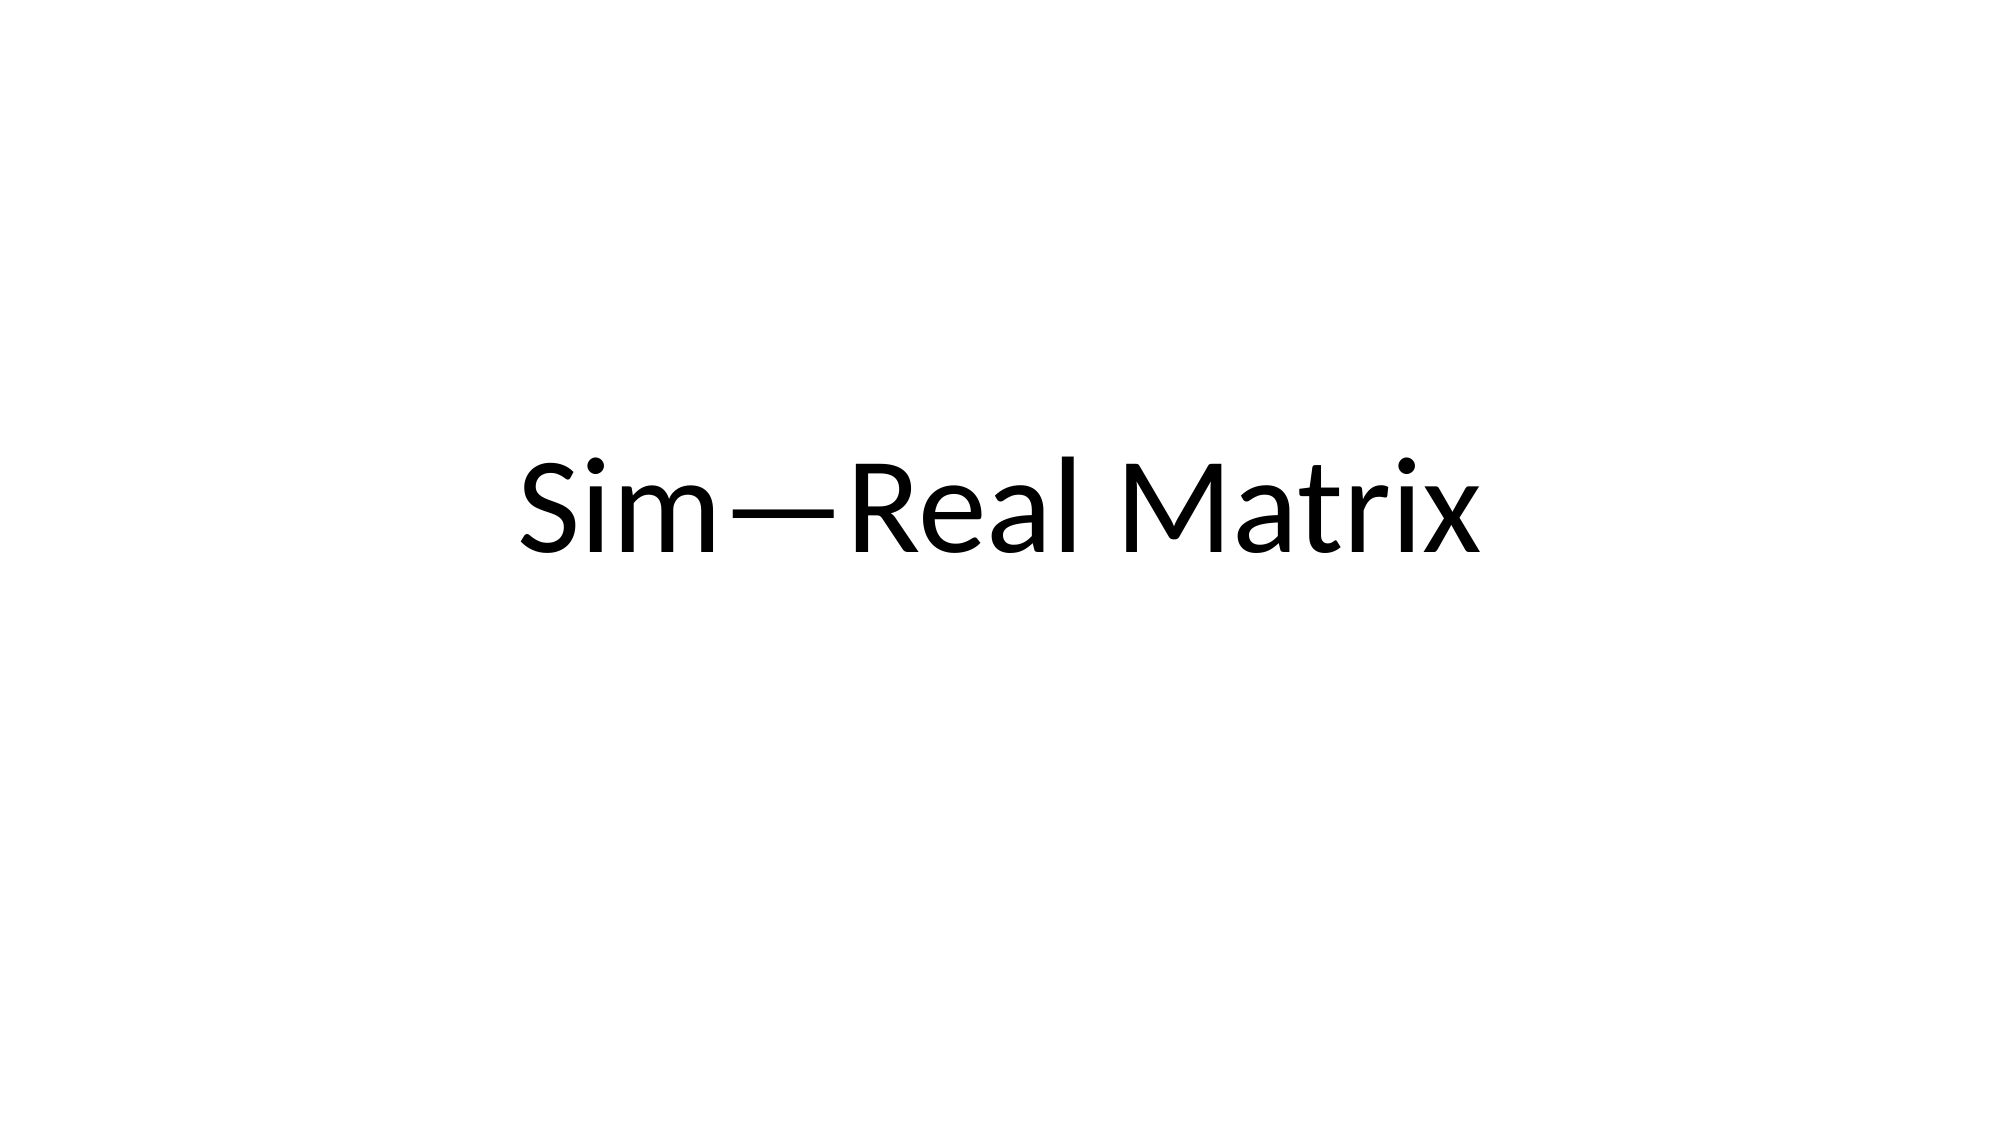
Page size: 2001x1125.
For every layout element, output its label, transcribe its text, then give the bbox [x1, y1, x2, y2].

text_box Sim—Real Matrix [0, 407, 2000, 587]
